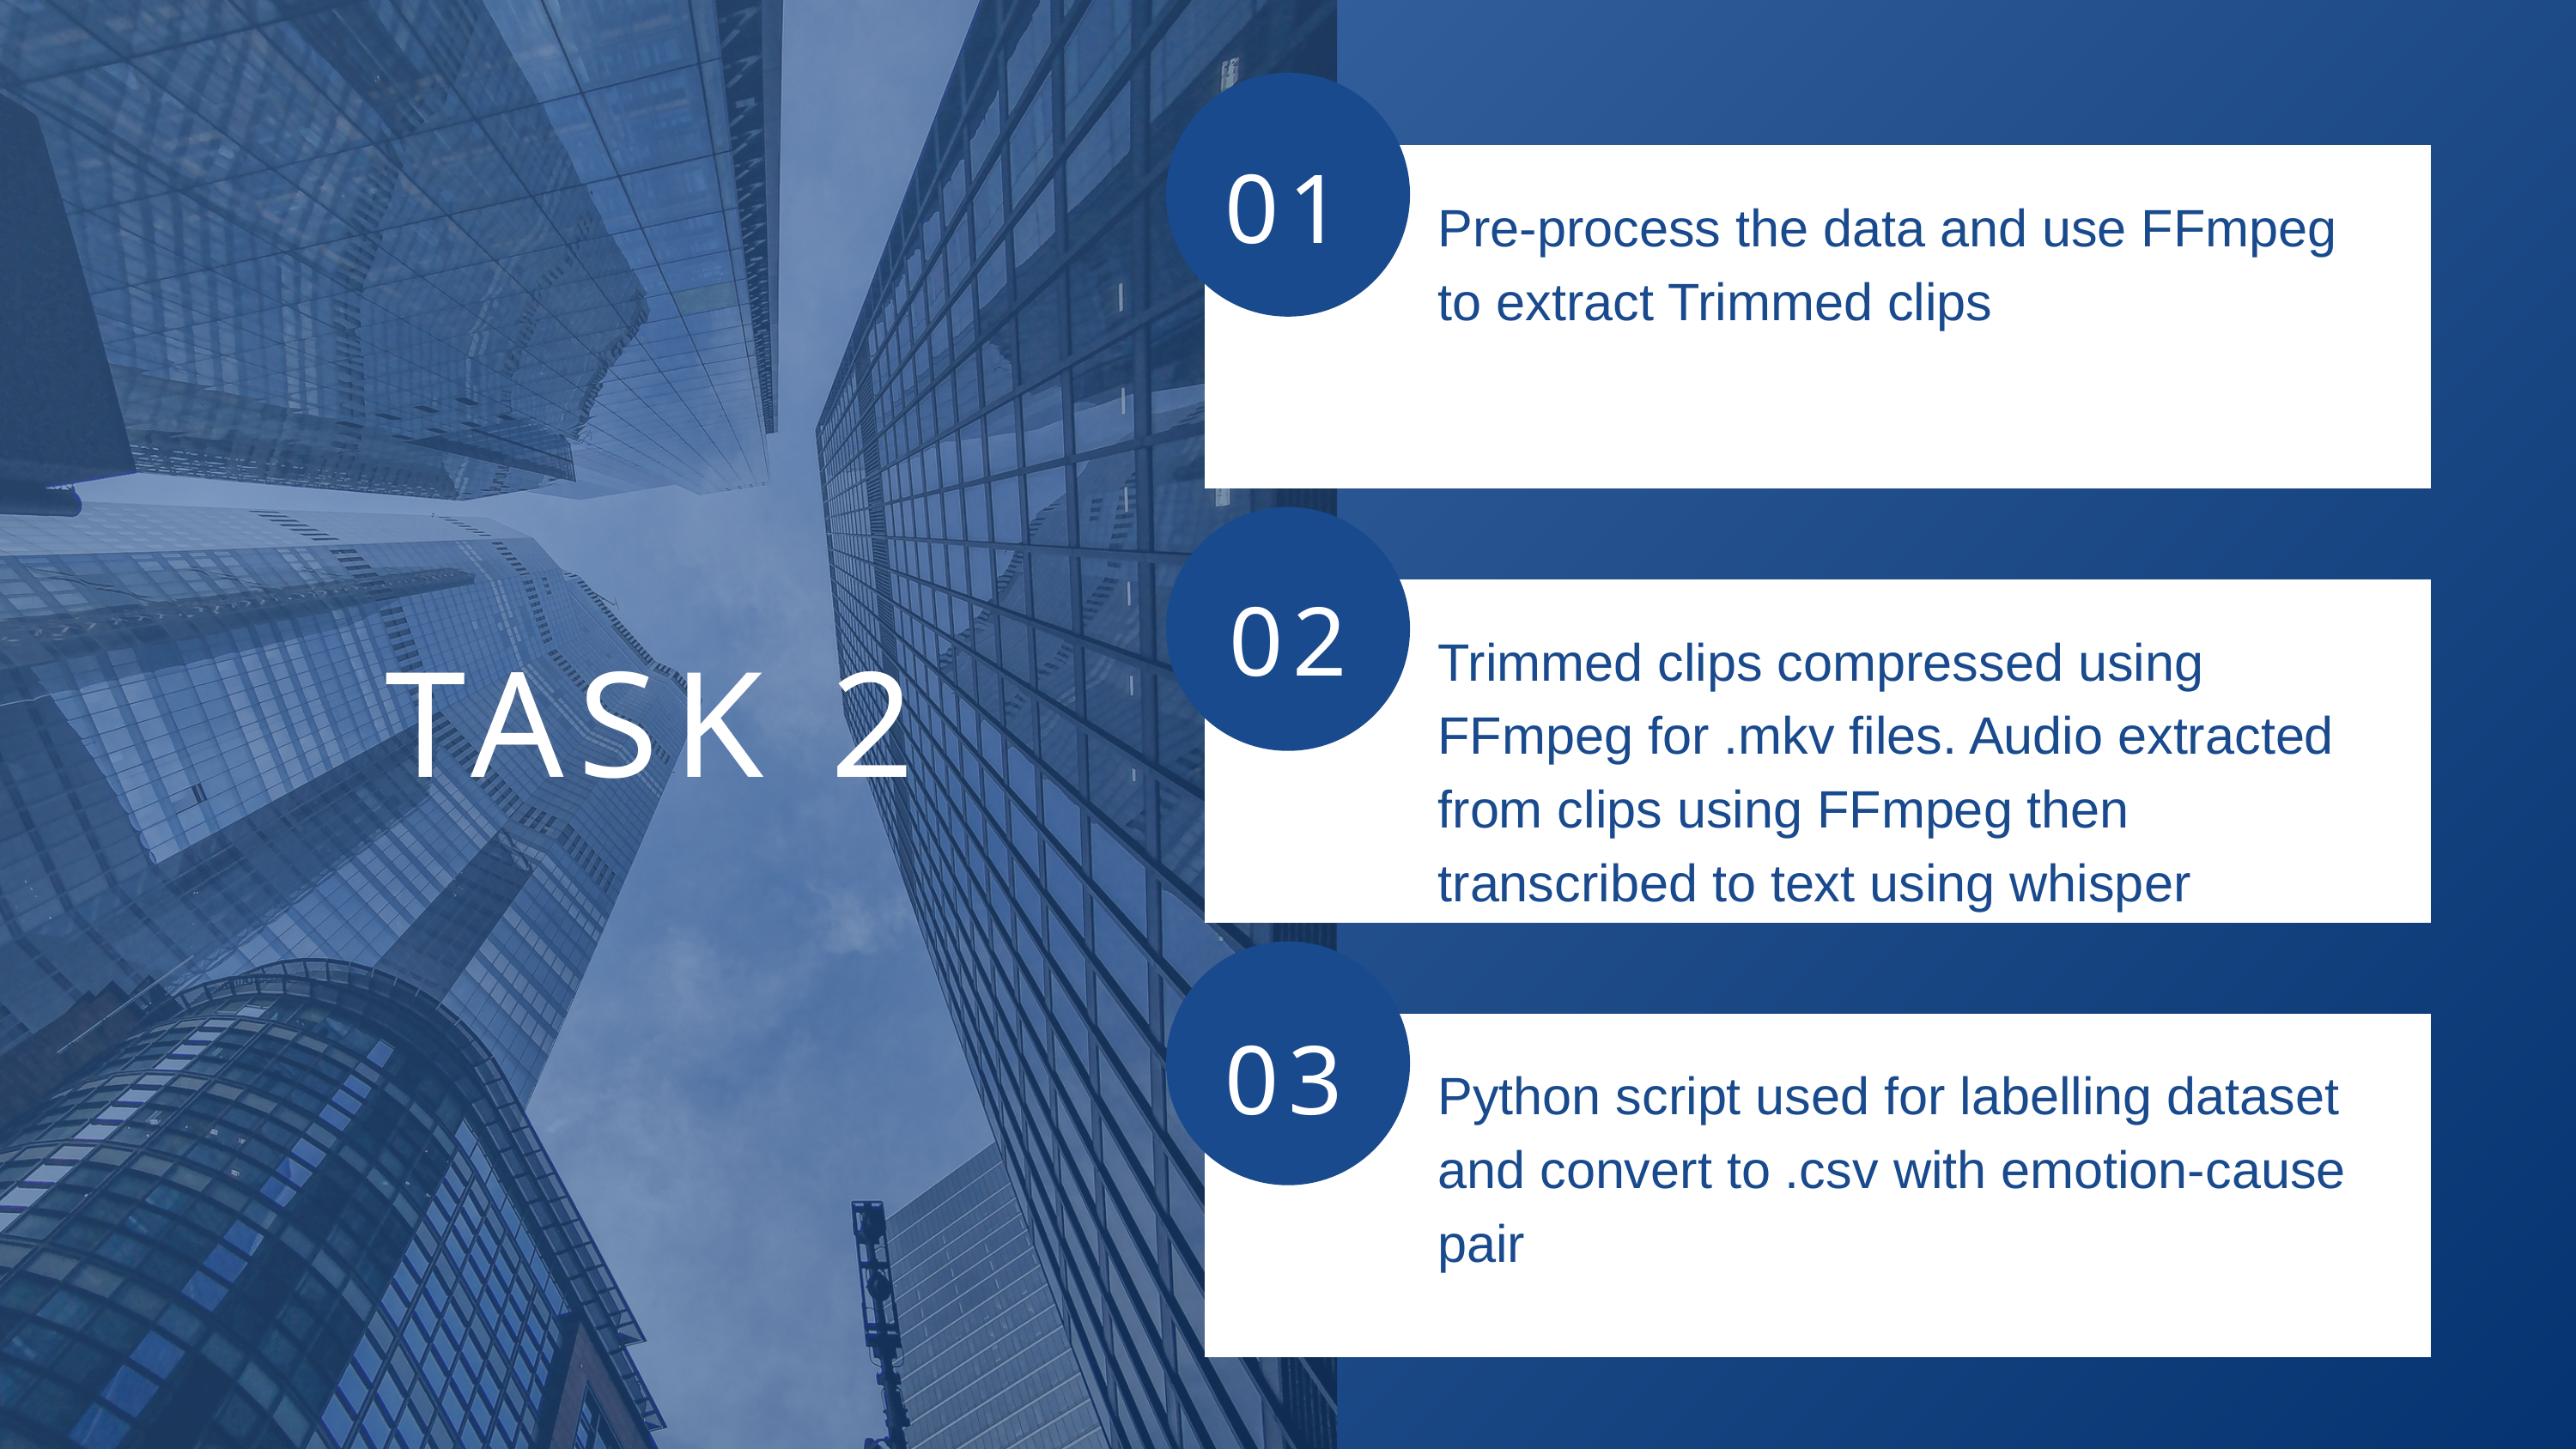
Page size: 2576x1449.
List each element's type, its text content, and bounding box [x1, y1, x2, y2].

text_box TASK 2 [0, 652, 1200, 807]
text_box [0, 0, 1338, 652]
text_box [1204, 579, 2432, 924]
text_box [1204, 1013, 2432, 1357]
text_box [1165, 506, 1411, 751]
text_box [1165, 72, 1411, 318]
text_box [1165, 941, 1411, 1185]
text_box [1204, 144, 2432, 489]
text_box [0, 807, 1338, 1449]
